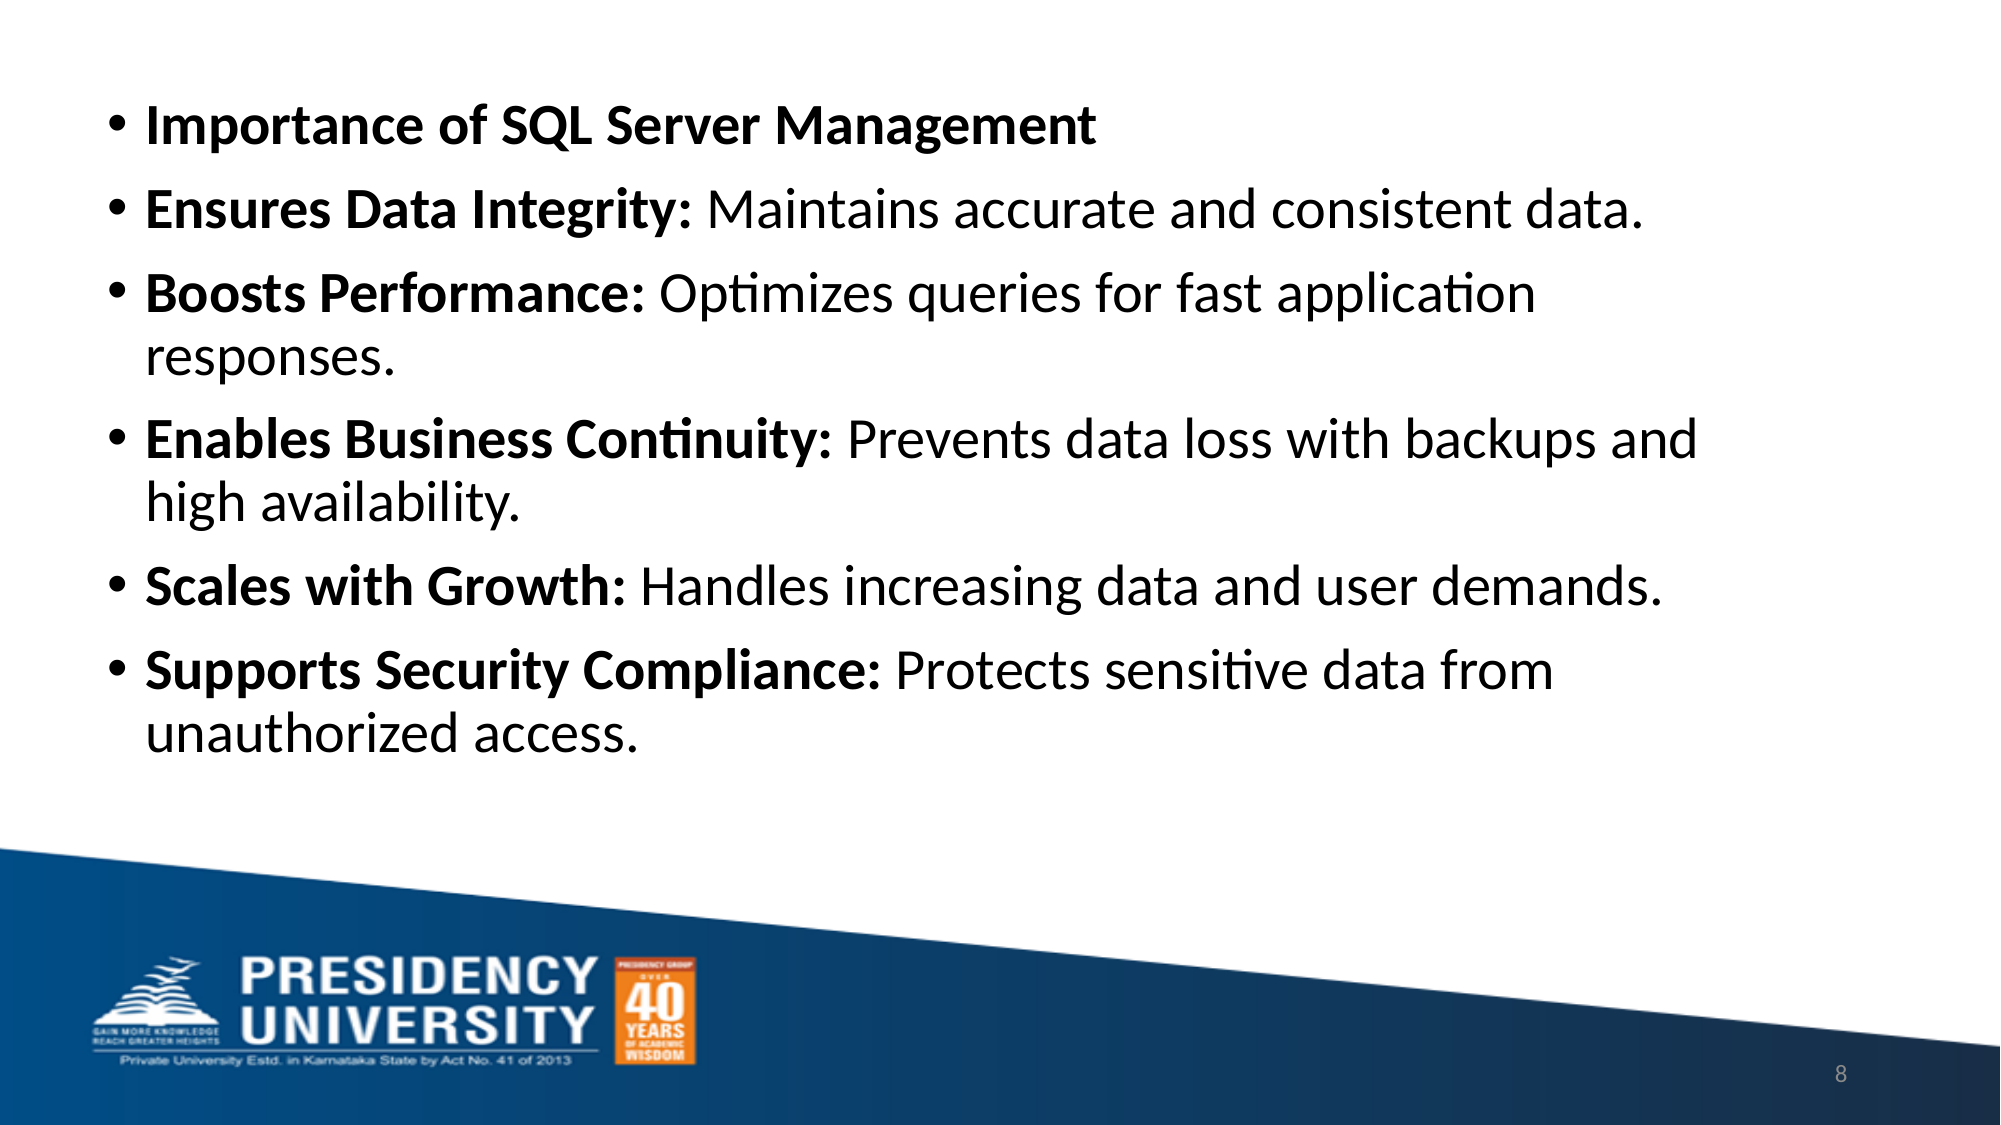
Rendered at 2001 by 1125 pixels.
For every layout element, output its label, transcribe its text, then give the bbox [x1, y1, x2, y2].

slide_number 8 [1412, 1042, 1863, 1103]
list Importance of SQL Server Management Ensures Data Integrity: Maintains accurate and consistent data. Boosts Performance: Optimizes queries for fast application responses. Enables Business Continuity: Prevents data loss with backups and high availability. Scales with Growth: Handles increasing data and user demands. Supports Security Compliance: Protects sensitive data from unauthorized access. [92, 86, 1818, 801]
picture [0, 845, 2000, 1125]
